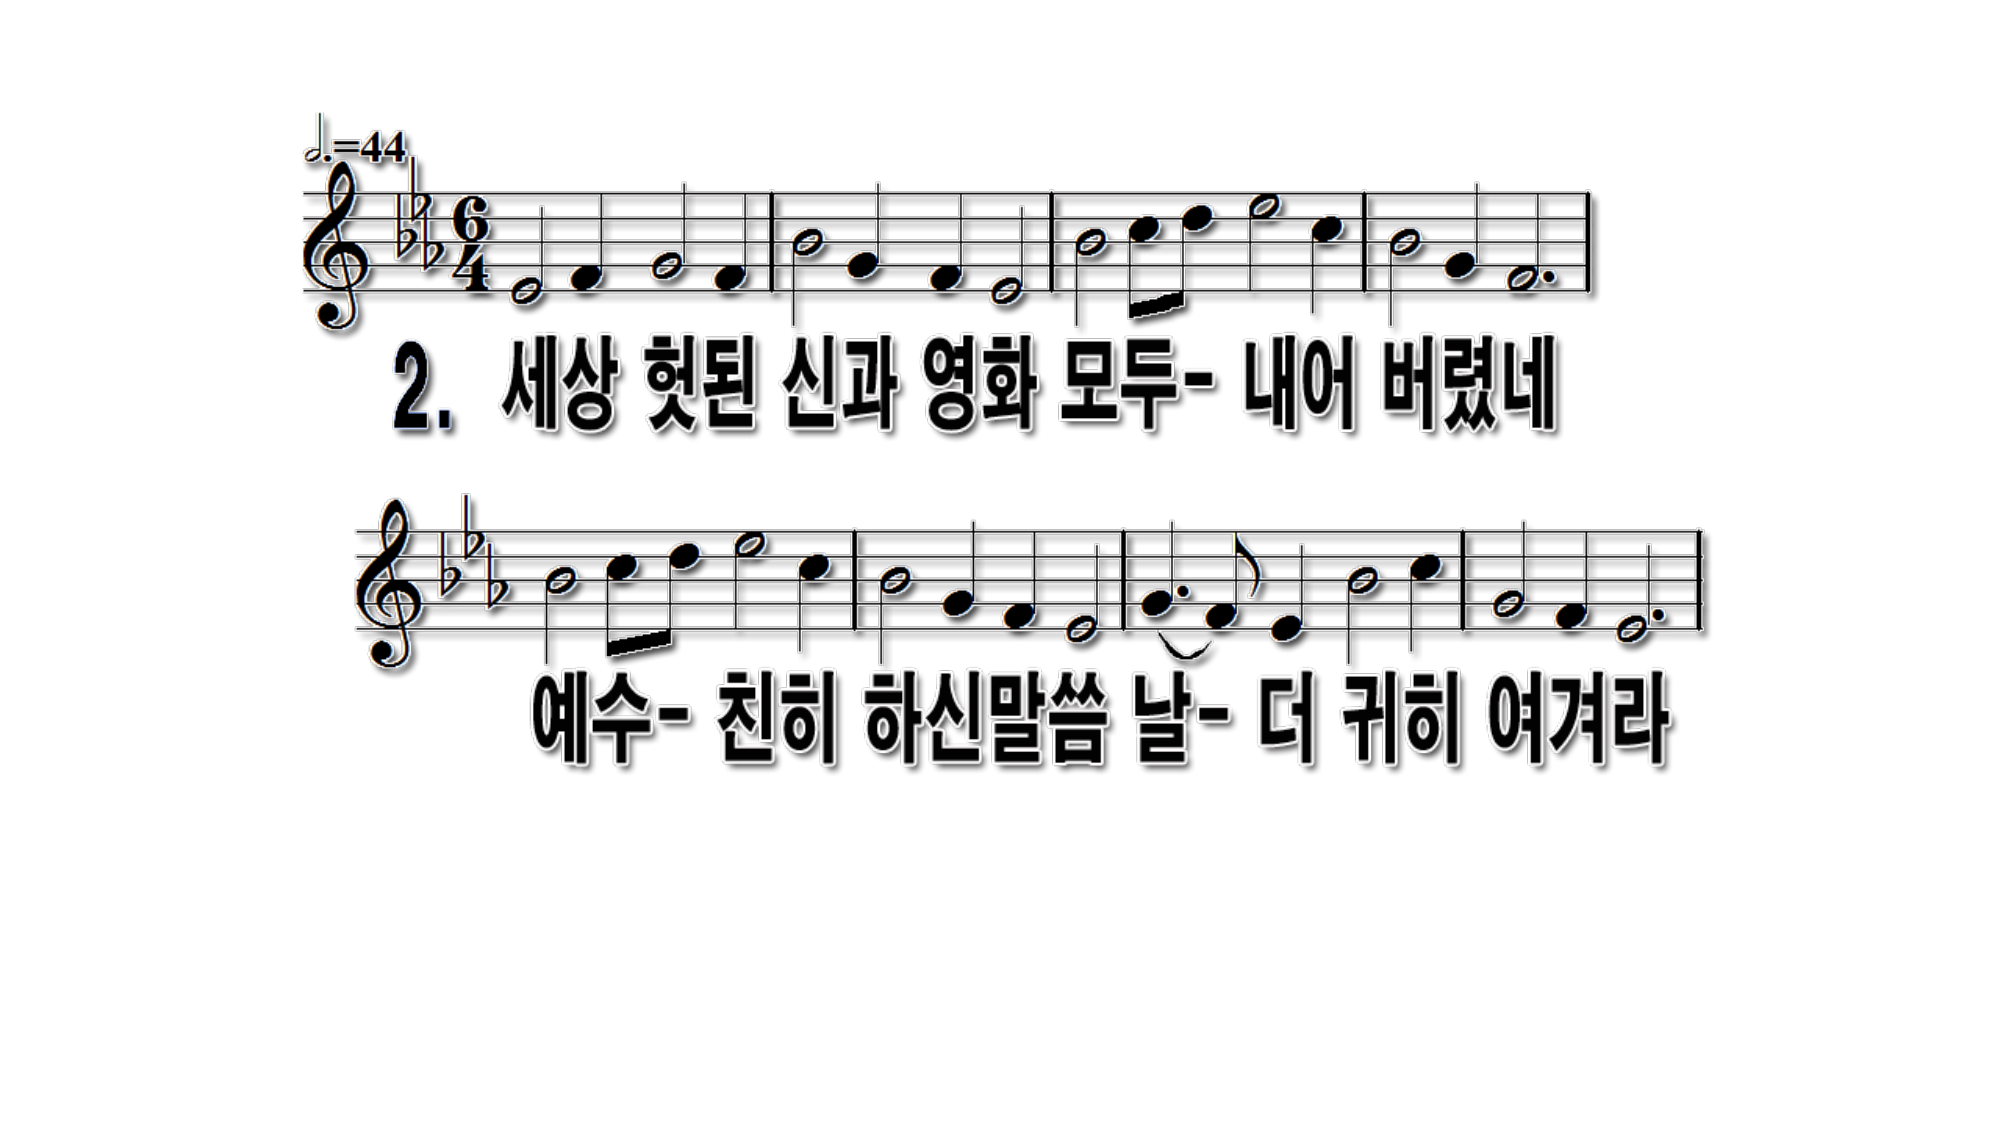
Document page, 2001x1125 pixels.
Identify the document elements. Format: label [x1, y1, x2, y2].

picture [249, 0, 1750, 835]
